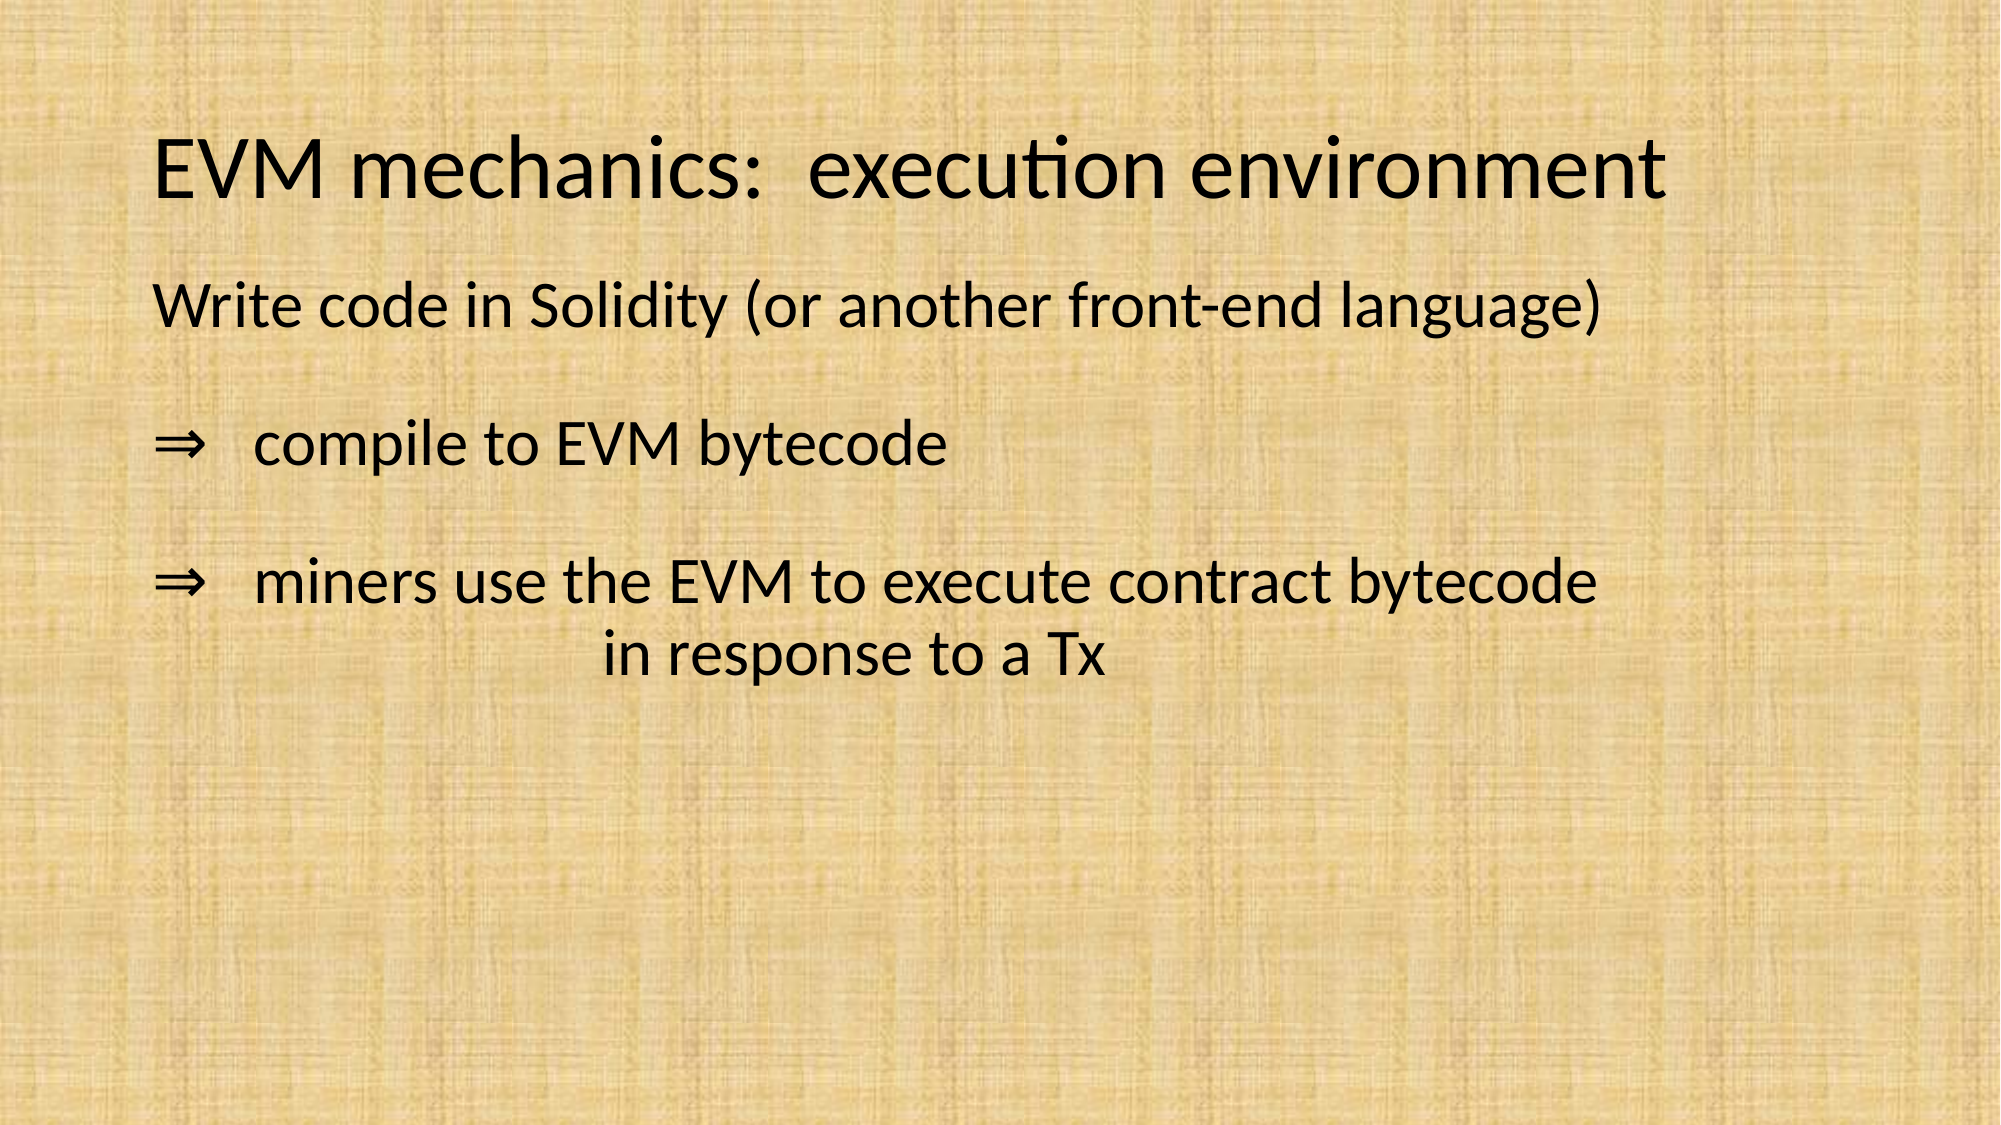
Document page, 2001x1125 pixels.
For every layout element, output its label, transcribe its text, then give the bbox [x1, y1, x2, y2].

list Write code in Solidity (or another front-end language) ⇒ compile to EVM bytecode ⇒ miners use the EVM to execute contract bytecode in response to a Tx [137, 261, 1863, 976]
picture [0, 0, 2001, 1125]
title EVM mechanics: execution environment [137, 59, 1863, 261]
